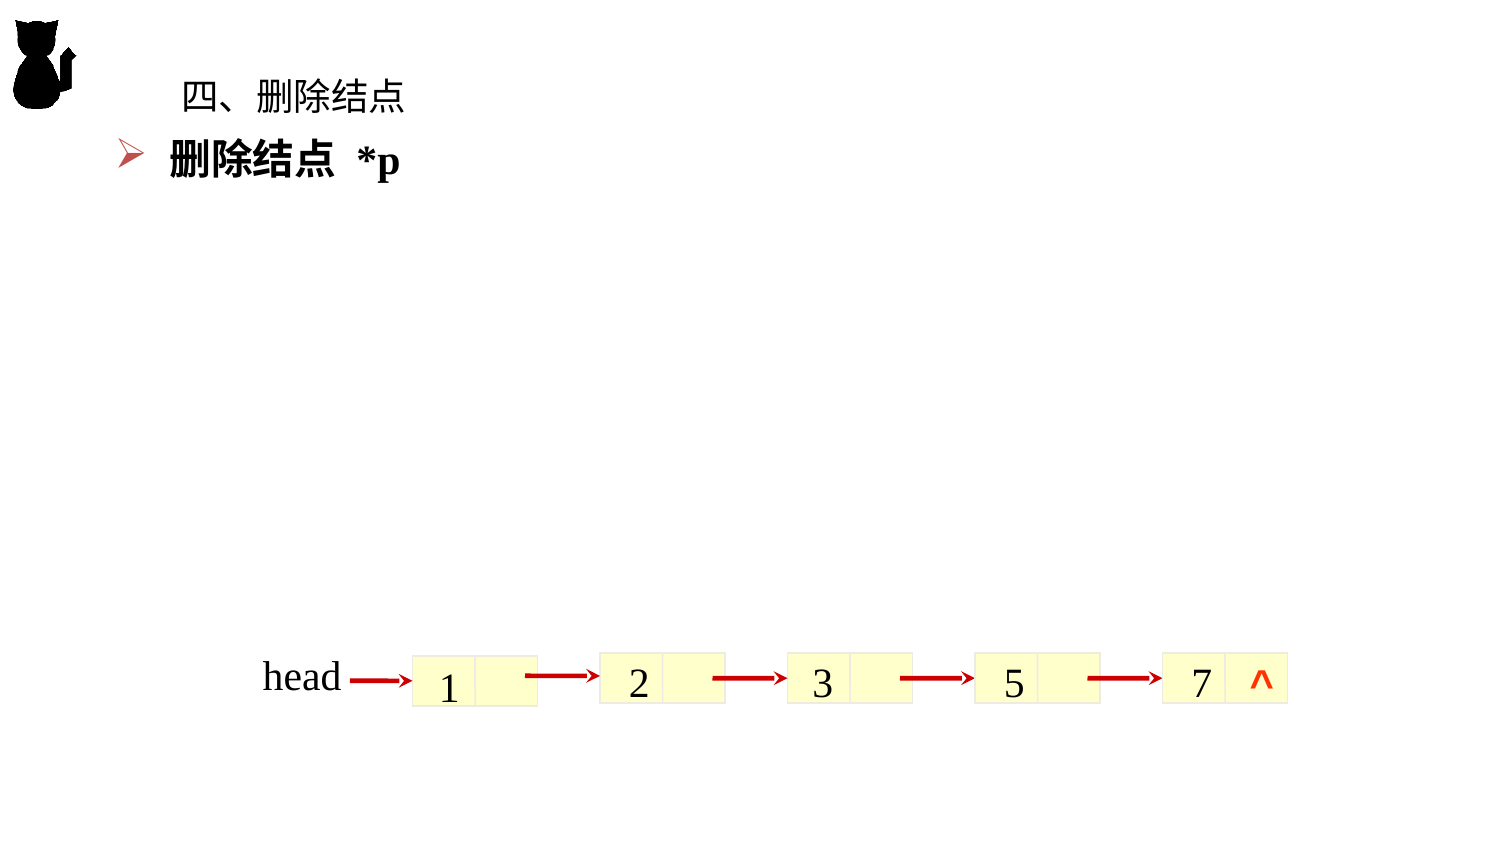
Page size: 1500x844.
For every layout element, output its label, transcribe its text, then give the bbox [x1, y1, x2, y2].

picture [0, 20, 89, 109]
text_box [247, 640, 1289, 719]
text_box 四、删除结点 [155, 65, 599, 105]
text_box 删除结点 *p [99, 105, 1413, 191]
